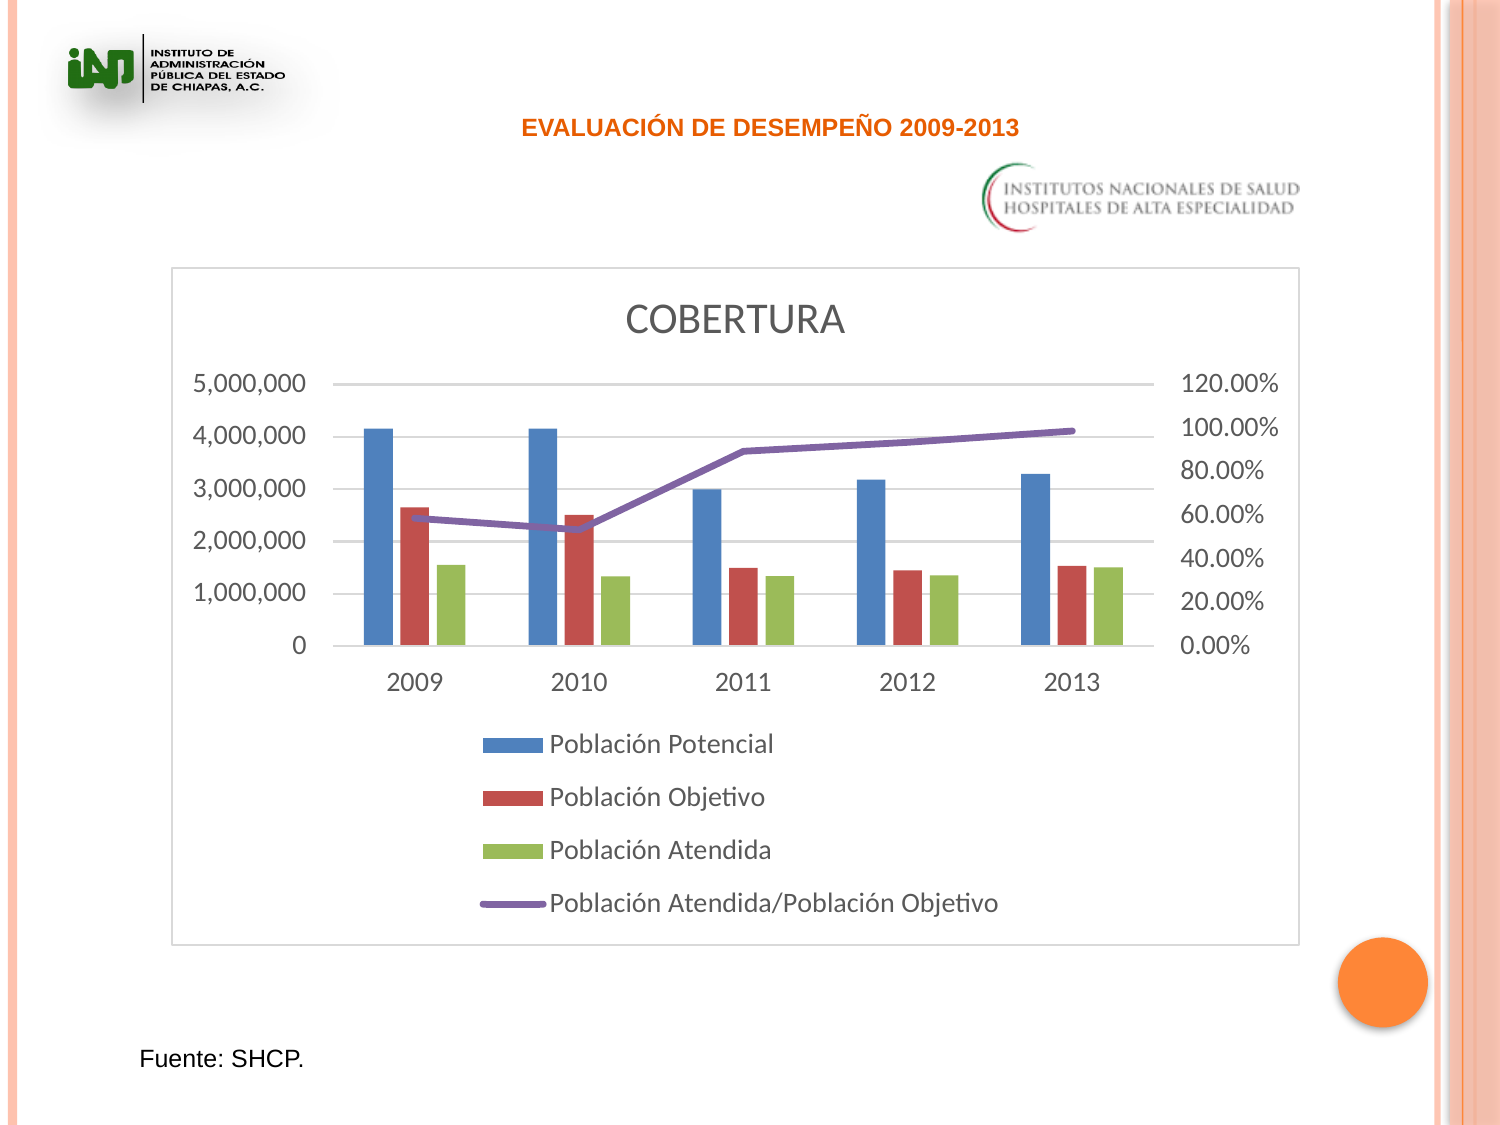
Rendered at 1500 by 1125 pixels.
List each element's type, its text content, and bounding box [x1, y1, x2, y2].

picture [170, 266, 1301, 947]
text_box EVALUACIÓN DE DESEMPEÑO 2009-2013 [242, 6, 1300, 149]
text_box Fuente: SHCP. [124, 1035, 320, 1080]
picture [980, 148, 1301, 250]
picture [67, 34, 286, 103]
